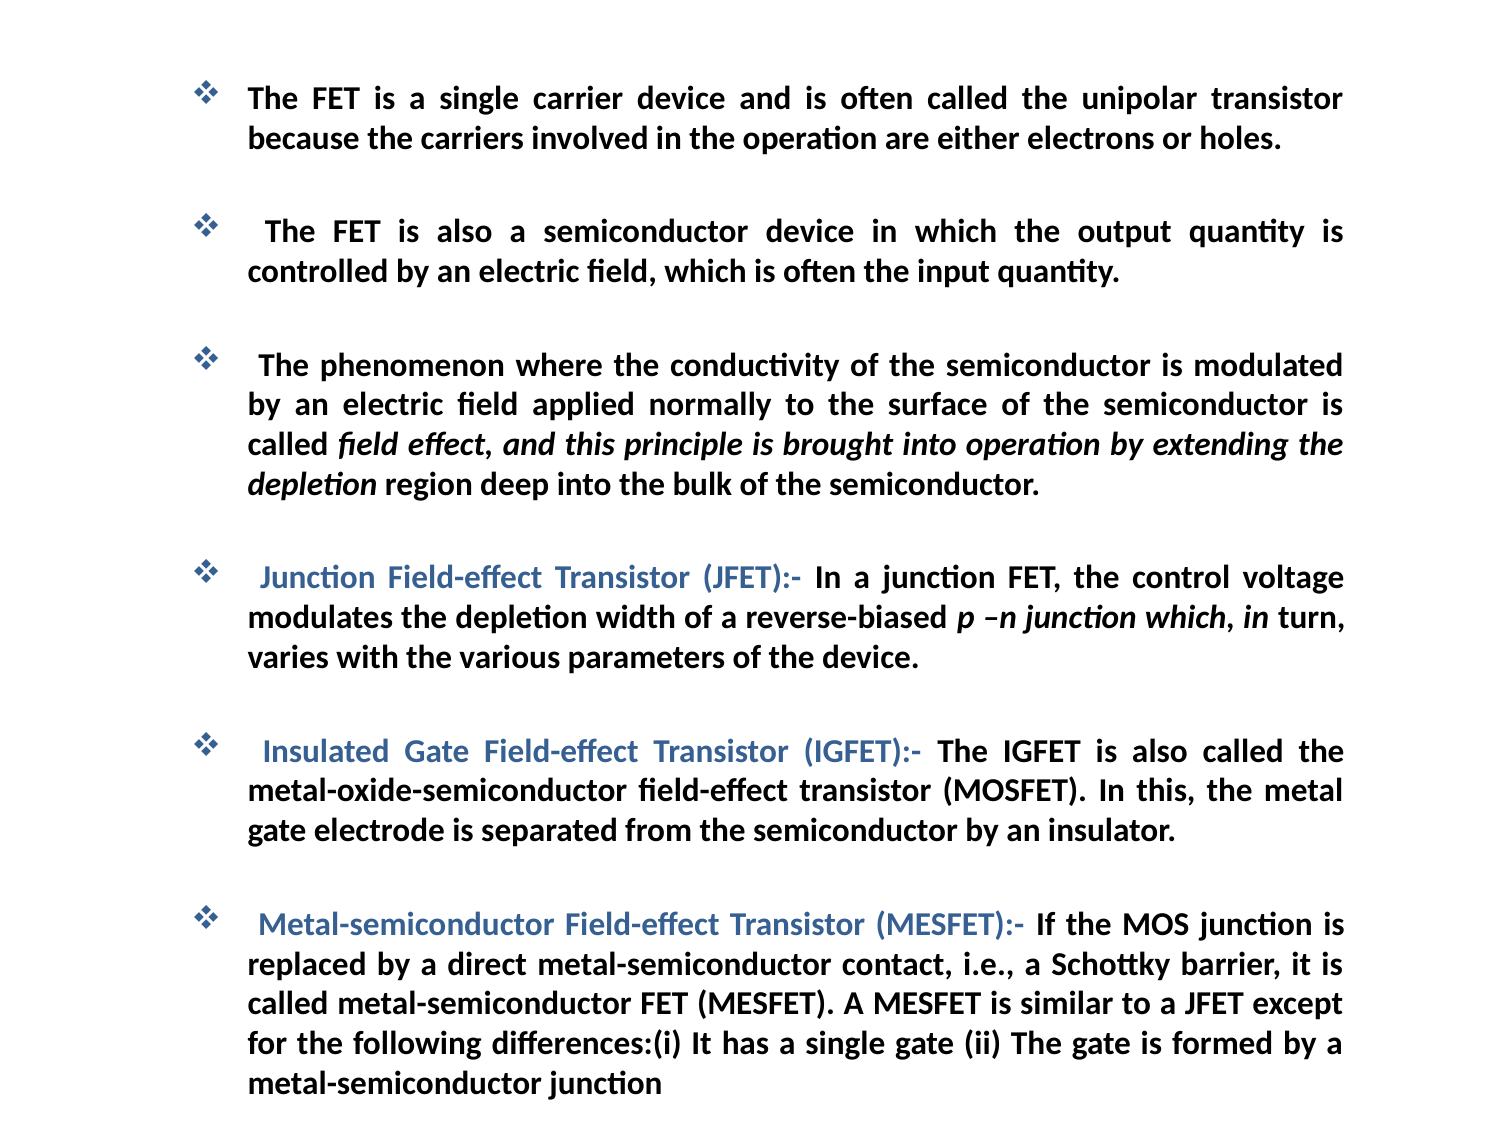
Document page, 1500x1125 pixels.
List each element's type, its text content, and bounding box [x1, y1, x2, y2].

list The FET is a single carrier device and is often called the unipolar transistor because the carriers involved in the operation are either electrons or holes. The FET is also a semiconductor device in which the output quantity is controlled by an electric field, which is often the input quantity. The phenomenon where the conductivity of the semiconductor is modulated by an electric field applied normally to the surface of the semiconductor is called field effect, and this principle is brought into operation by extending the depletion region deep into the bulk of the semiconductor. Junction Field-effect Transistor (JFET):- In a junction FET, the control voltage modulates the depletion width of a reverse-biased p –n junction which, in turn, varies with the various parameters of the device. Insulated Gate Field-effect Transistor (IGFET):- The IGFET is also called the metal-oxide-semiconductor field-effect transistor (MOSFET). In this, the metal gate electrode is separated from the semiconductor by an insulator. Metal-semiconductor Field-effect Transistor (MESFET):- If the MOS junction is replaced by a direct metal-semiconductor contact, i.e., a Schottky barrier, it is called metal-semiconductor FET (MESFET). A MESFET is similar to a JFET except for the following differences:(i) It has a single gate (ii) The gate is formed by a metal-semiconductor junction [176, 68, 1361, 895]
